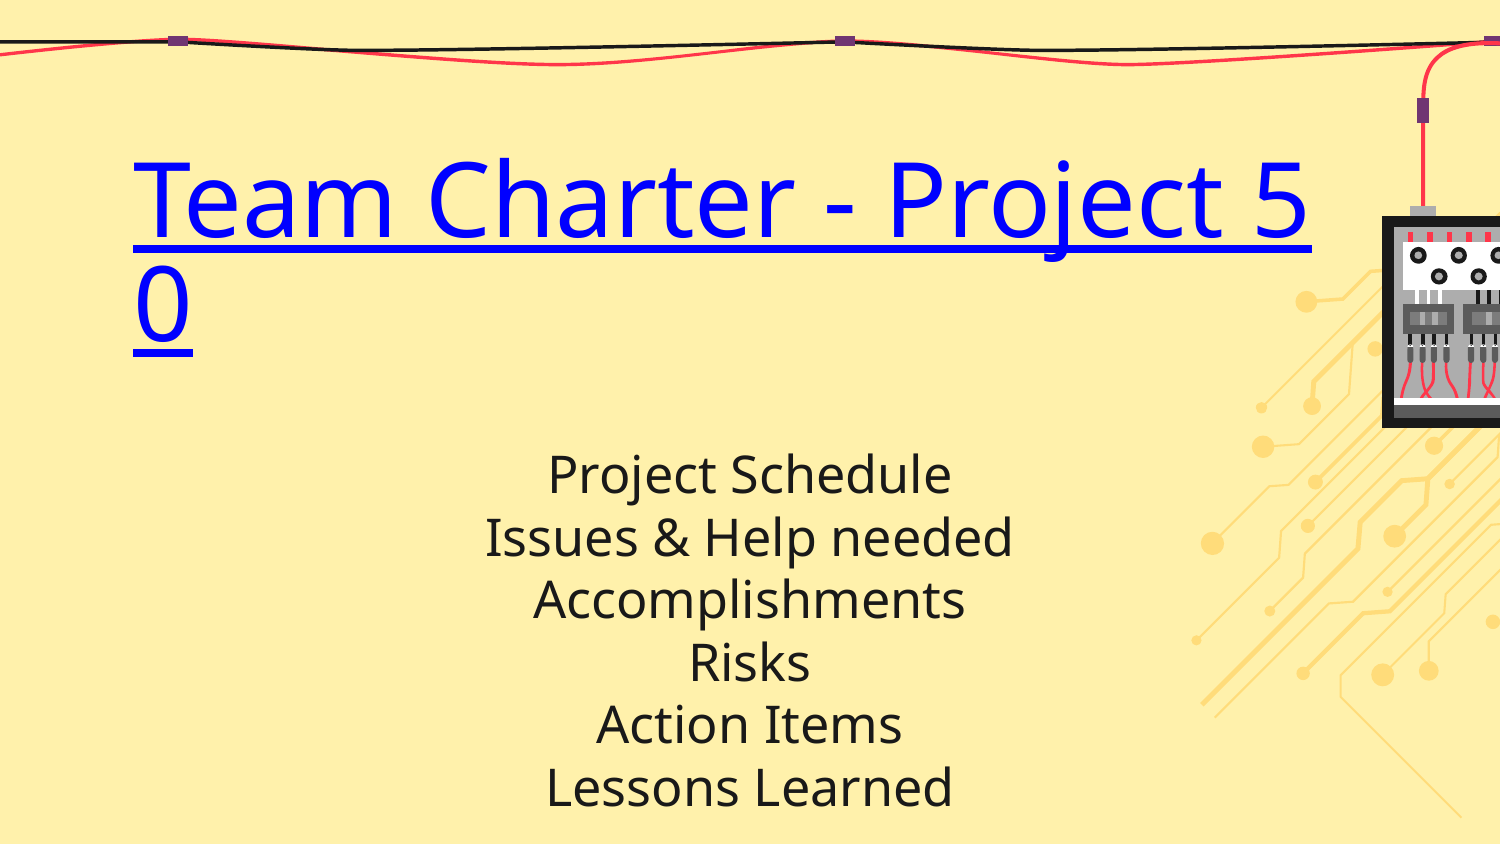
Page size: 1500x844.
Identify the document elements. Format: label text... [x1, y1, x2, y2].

list Team Charter - Project 50 Project Schedule Issues & Help needed Accomplishments Risks Action Items Lessons Learned [118, 117, 1382, 844]
